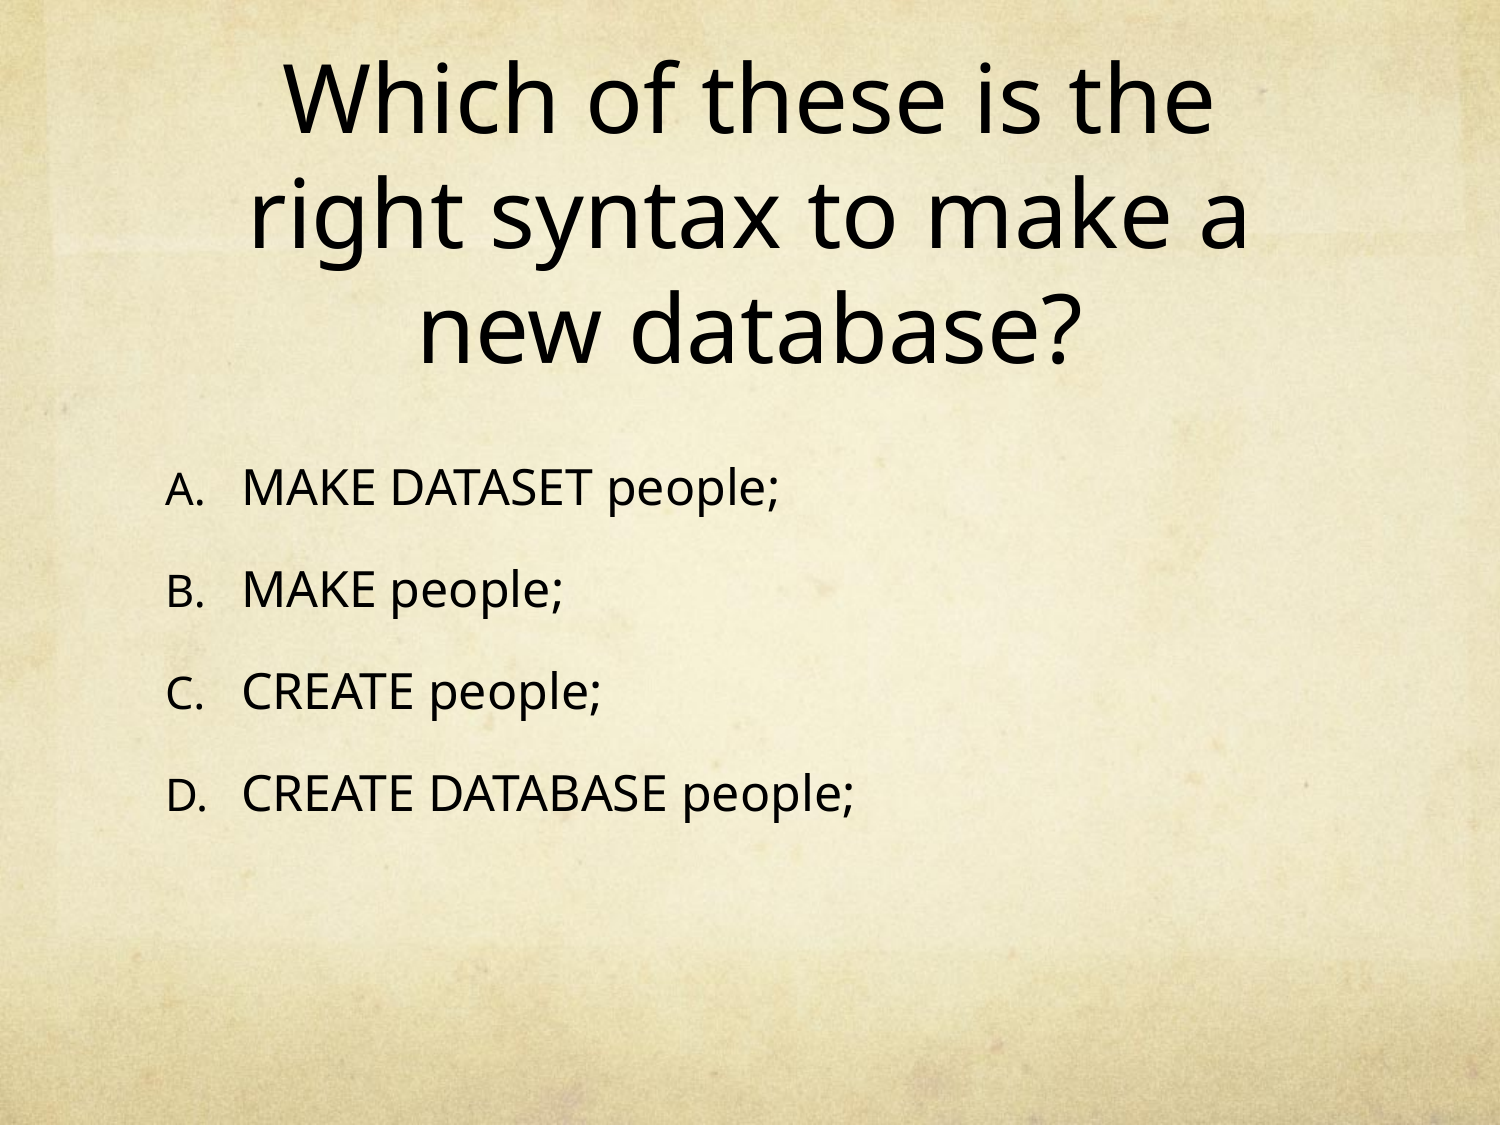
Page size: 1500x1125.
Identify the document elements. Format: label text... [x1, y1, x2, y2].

picture [0, 0, 1500, 1125]
list MAKE DATASET people; MAKE people; CREATE people; CREATE DATABASE people; [150, 448, 1350, 950]
title Which of these is the right syntax to make a new database? [150, 82, 1350, 338]
